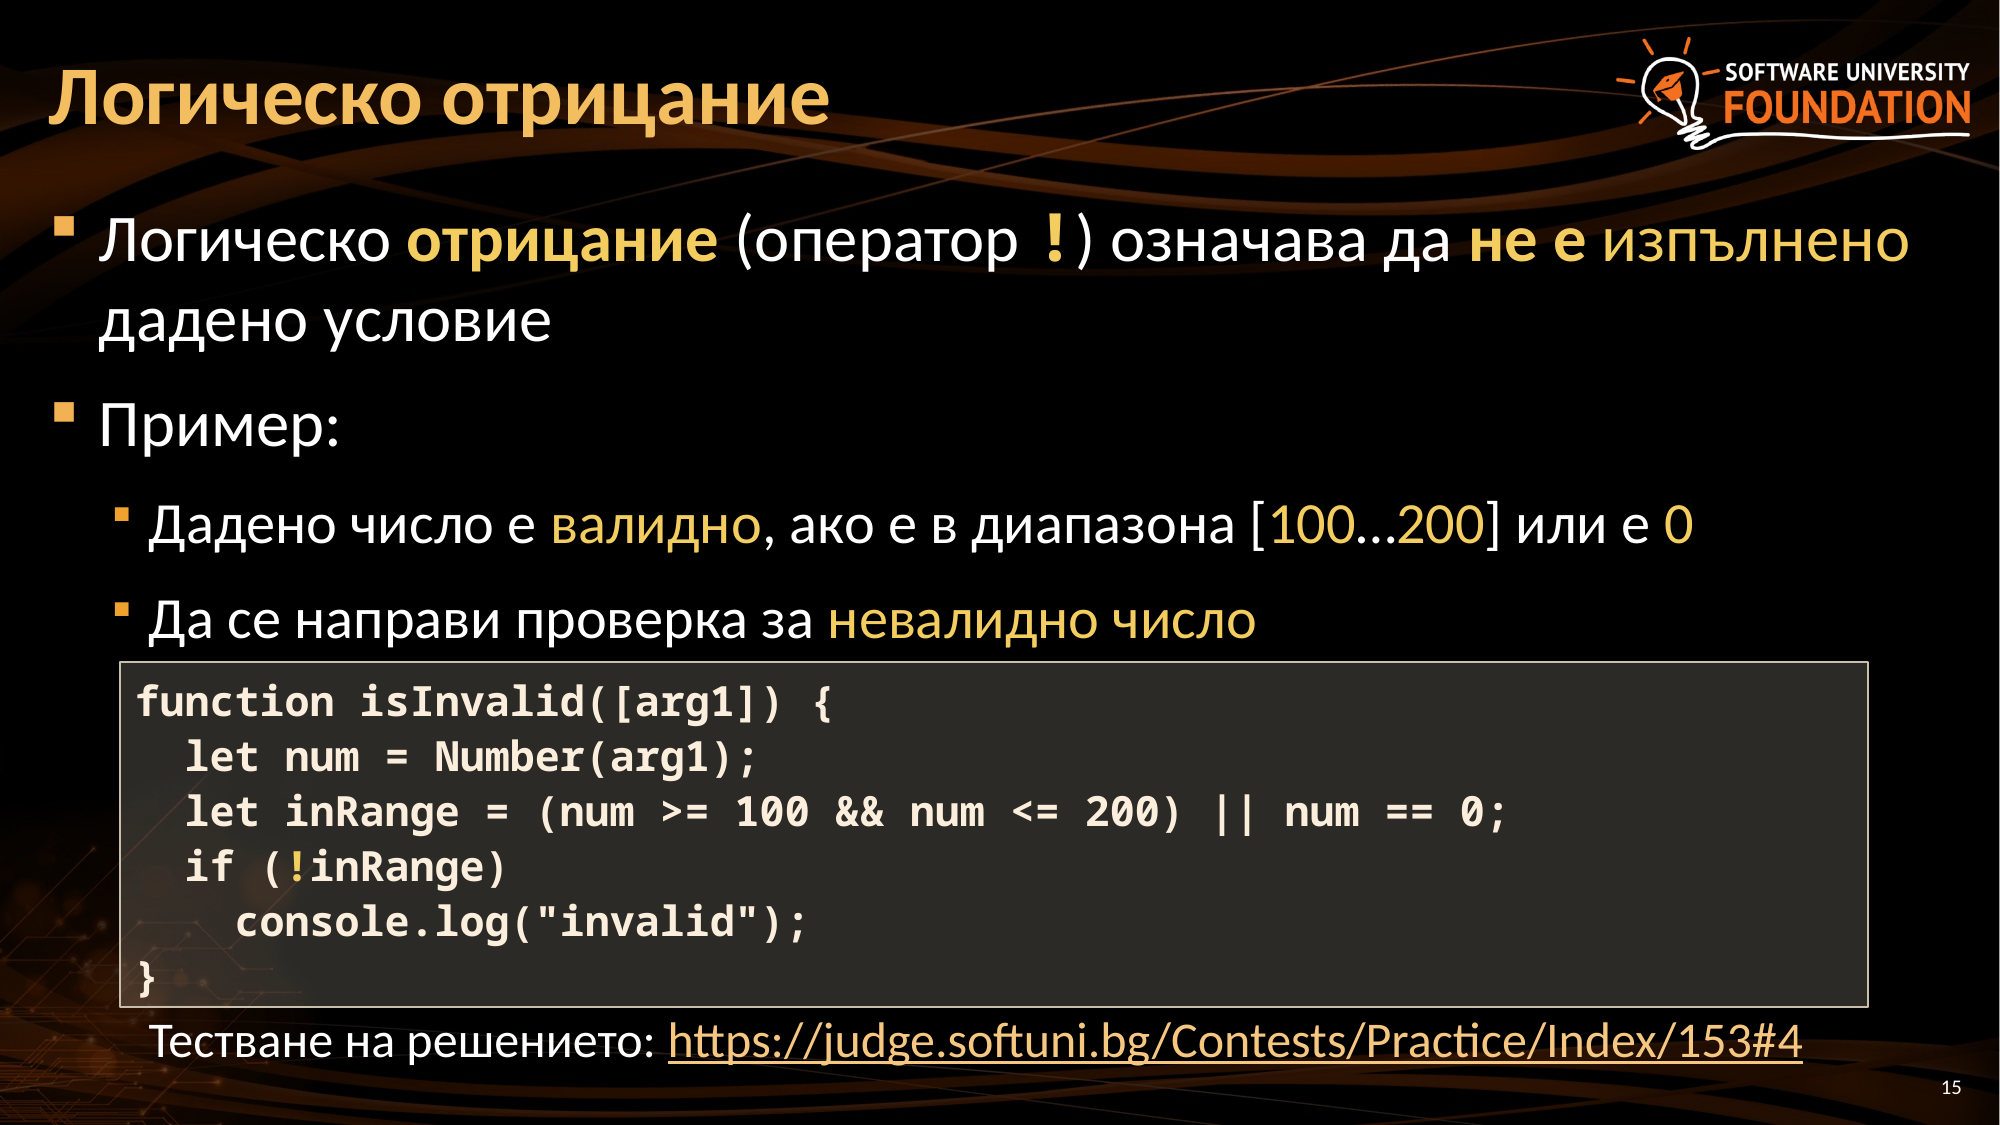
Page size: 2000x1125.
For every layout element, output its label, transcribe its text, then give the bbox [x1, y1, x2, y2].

picture [0, 0, 2000, 1125]
text_box function isInvalid([arg1]) { let num = Number(arg1); let inRange = (num >= 100 && num <= 200) || num == 0; if (!inRange) console.log("invalid"); } [119, 662, 1868, 1008]
list Логическо отрицание (оператор !) означава да не е изпълнено дадено условиe Пример: Дадено число е валидно, ако е в диапазона [100…200] или е 0 Да се направи проверка за невалидно число [31, 188, 1968, 1103]
title Логическо отрицание [30, 6, 1602, 189]
text_box Тестване на решението: https://judge.softuni.bg/Contests/Practice/Index/153#4 [133, 999, 1884, 1075]
